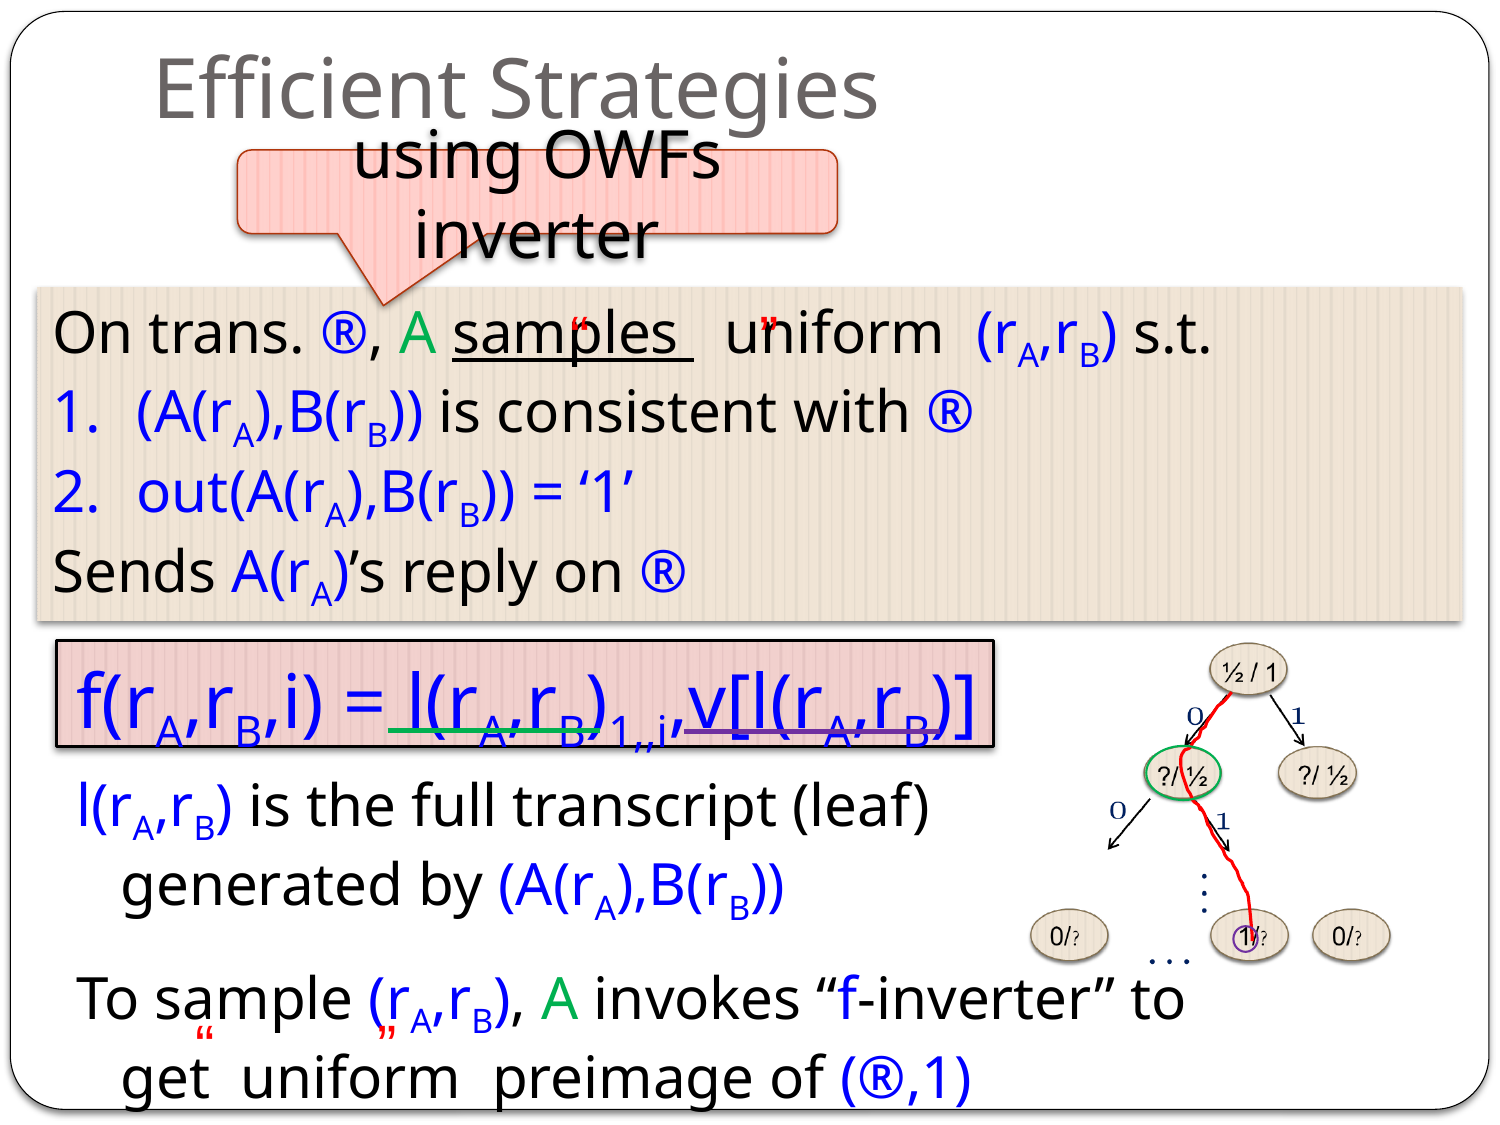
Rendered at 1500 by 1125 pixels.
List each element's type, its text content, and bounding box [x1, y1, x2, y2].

title Efficient Strategies [137, 0, 1413, 151]
text_box “ ” [555, 291, 856, 370]
text_box [56, 640, 60, 748]
picture [1024, 640, 1395, 1012]
text_box using OWFs inverter [236, 149, 839, 307]
text_box “ ” [180, 1000, 416, 1087]
text_box On trans. ®, A samples uniform (rA,rB) s.t. (A(rA),B(rB)) is consistent with ® out(A(rA),B(rB)) = ‘1’ Sends A(rA)’s reply on ® [37, 287, 1463, 622]
list f(rA,rB,i) = l(rA,rB)1,,i,v[l(rA,rB)] l(rA,rB) is the full transcript (leaf) generated by (A(rA),B(rB)) To sample (rA,rB), A invokes “f-inverter” to get uniform preimage of (®,1) [60, 637, 1449, 1079]
